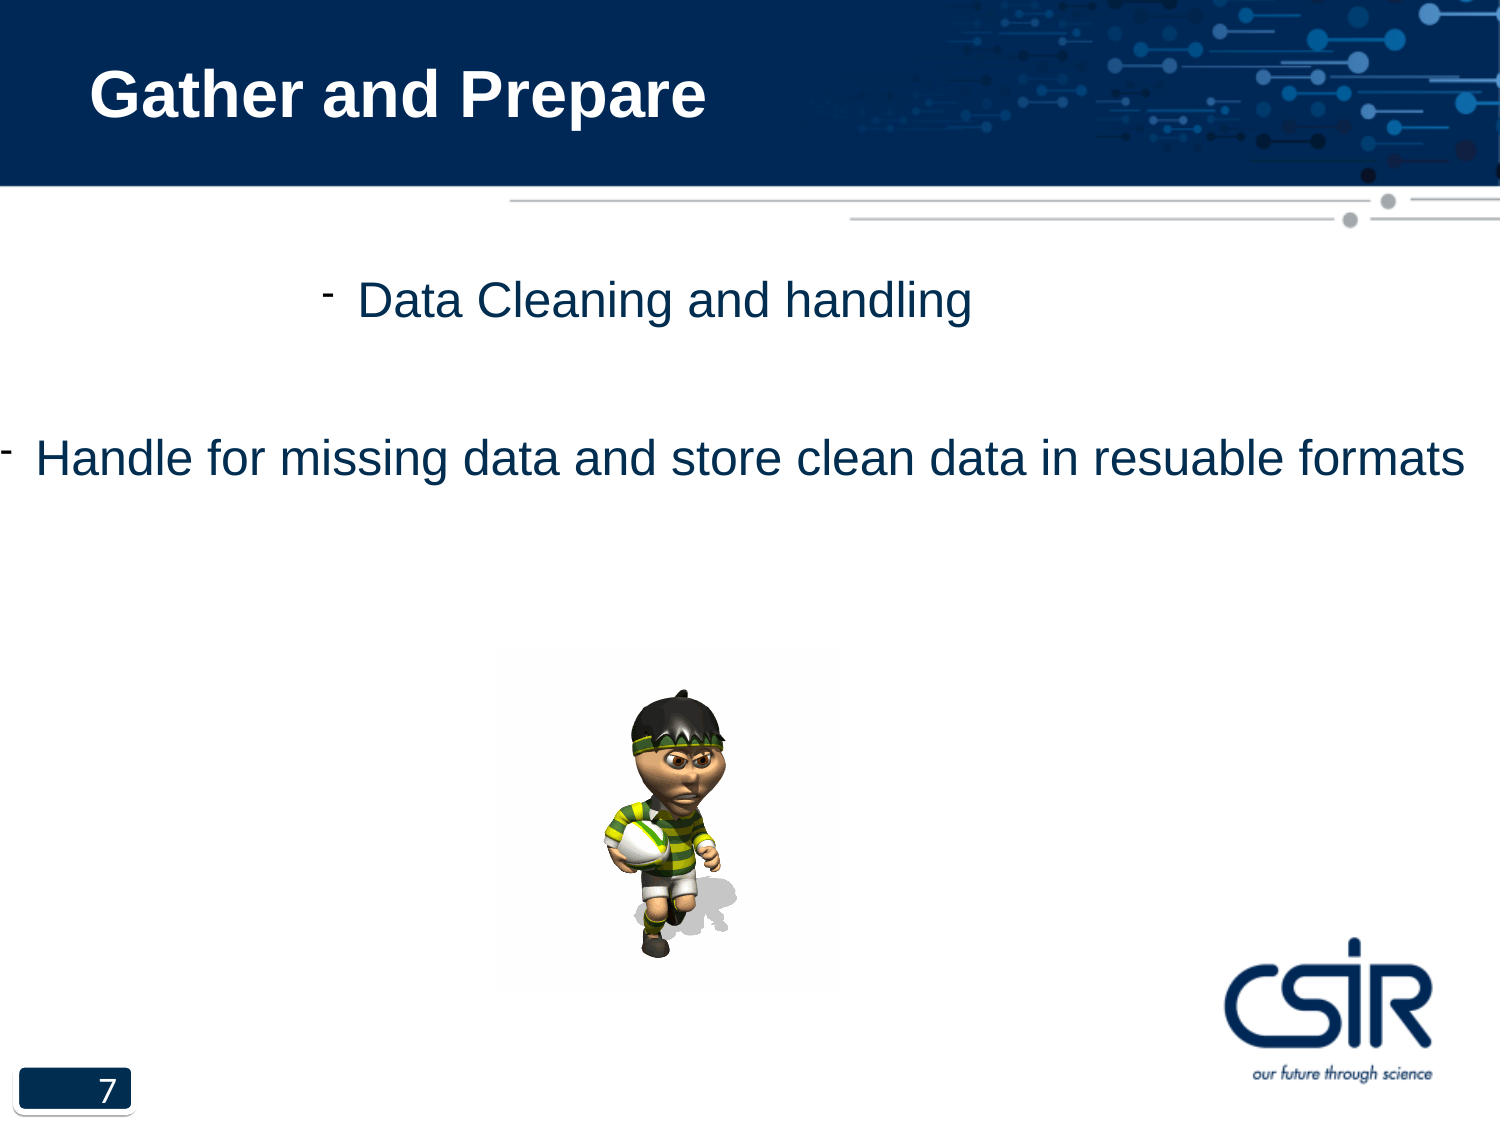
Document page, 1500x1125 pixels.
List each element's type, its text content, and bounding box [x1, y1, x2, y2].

text_box Handle for missing data and store clean data in resuable formats [0, 425, 1500, 567]
picture [0, 567, 1500, 1125]
text_box Gather and Prepare [75, 21, 1425, 161]
text_box Data Cleaning and handling [59, 259, 1409, 367]
picture [0, 0, 1500, 425]
